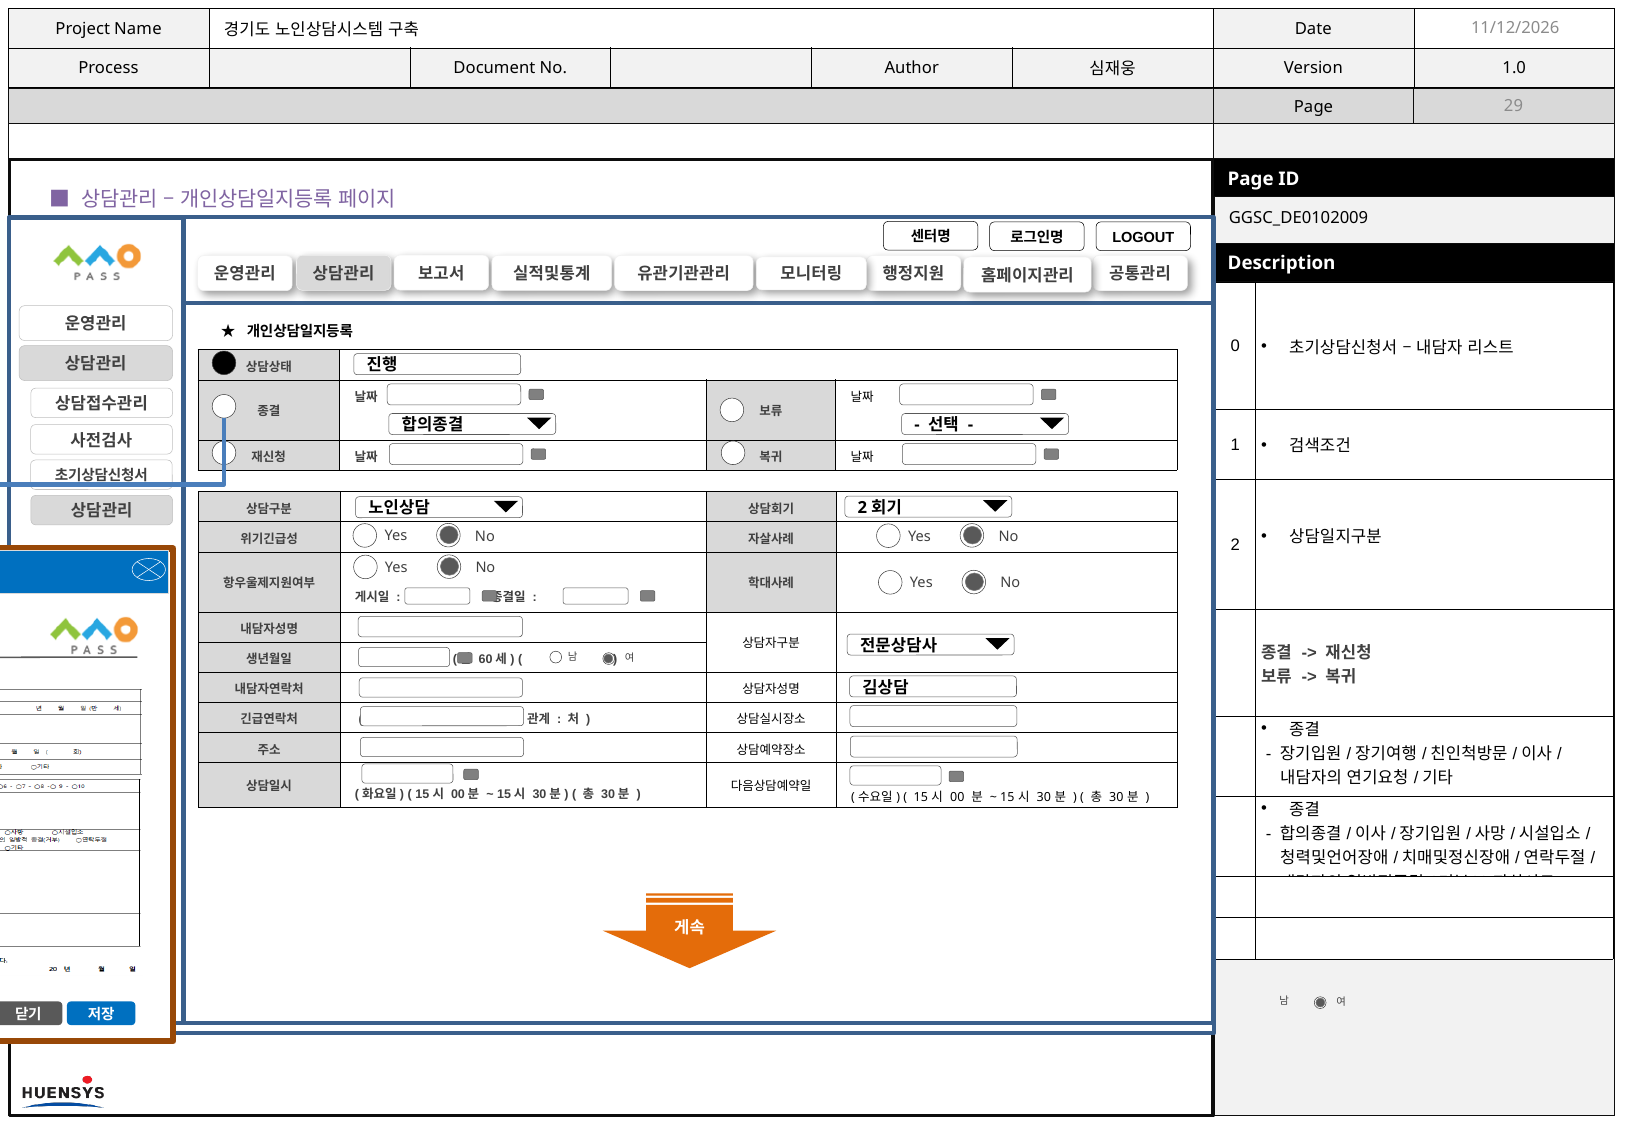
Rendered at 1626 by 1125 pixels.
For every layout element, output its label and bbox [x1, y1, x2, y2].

table_cell [199, 553, 340, 612]
table_cell [837, 733, 1177, 762]
table_header [35, 175, 1001, 215]
table_cell [707, 522, 836, 552]
table_header [341, 492, 706, 521]
text_box [1211, 157, 1617, 198]
table_cell [199, 703, 340, 732]
table_cell [1216, 797, 1255, 876]
table_header [199, 492, 340, 521]
table_cell [199, 441, 222, 470]
table_cell [645, 643, 706, 672]
table_cell [837, 673, 1177, 702]
table_cell [836, 441, 1177, 470]
table_cell [341, 733, 706, 762]
table_cell [1256, 717, 1613, 796]
table_cell [1216, 610, 1255, 716]
table_cell [226, 441, 339, 470]
table_cell [341, 673, 706, 702]
text_box [1312, 988, 1357, 1016]
table_cell [1216, 877, 1255, 917]
table_cell [836, 381, 1177, 440]
table_cell [341, 643, 610, 672]
table_cell [1256, 610, 1613, 716]
table_cell [1256, 480, 1613, 609]
table_cell [837, 763, 1177, 807]
table_cell [199, 643, 340, 672]
table_cell [1083, 522, 1177, 552]
table_cell [341, 613, 706, 642]
slide_number [1414, 10, 1616, 46]
table_header [1256, 283, 1613, 409]
picture [21, 1075, 104, 1108]
table_cell [341, 522, 369, 552]
table_cell [341, 763, 706, 807]
table_cell [1256, 918, 1613, 959]
table_cell [837, 613, 1177, 672]
table_cell [341, 703, 706, 732]
table_header [1216, 283, 1255, 409]
table_cell [837, 703, 1177, 732]
picture [43, 612, 143, 663]
table_header [837, 492, 1177, 521]
table_cell [707, 703, 836, 732]
table_cell [199, 613, 340, 642]
table_cell [199, 763, 340, 807]
table_cell [837, 553, 1177, 612]
table_cell [707, 613, 836, 672]
table_cell [199, 522, 340, 552]
table_cell [707, 441, 835, 470]
picture [46, 235, 146, 290]
table_cell [1256, 877, 1613, 917]
table_cell [1216, 717, 1255, 796]
table_cell [199, 381, 339, 440]
table_cell [837, 522, 893, 552]
table_cell [1216, 918, 1255, 959]
table_cell [707, 733, 836, 762]
table_cell [340, 381, 706, 440]
picture [0, 667, 143, 976]
table_cell [707, 381, 835, 440]
table_cell [959, 543, 983, 552]
slide_number [1413, 88, 1614, 124]
table_header [707, 492, 836, 521]
table_cell [1256, 797, 1613, 876]
table_cell [1216, 480, 1255, 609]
table_cell [199, 673, 340, 702]
table_cell [707, 763, 836, 807]
text_box [1264, 986, 1307, 1014]
table_cell [1216, 410, 1255, 479]
table_cell [341, 553, 706, 612]
table_cell [559, 522, 706, 552]
table_cell [1256, 410, 1613, 479]
table_header [199, 350, 339, 380]
table_cell [340, 441, 706, 470]
table_cell [707, 673, 836, 702]
table_cell [707, 553, 836, 612]
text_box [0, 199, 1625, 1043]
table_cell [199, 733, 340, 762]
table_header [340, 350, 1177, 380]
table_cell [436, 543, 460, 552]
